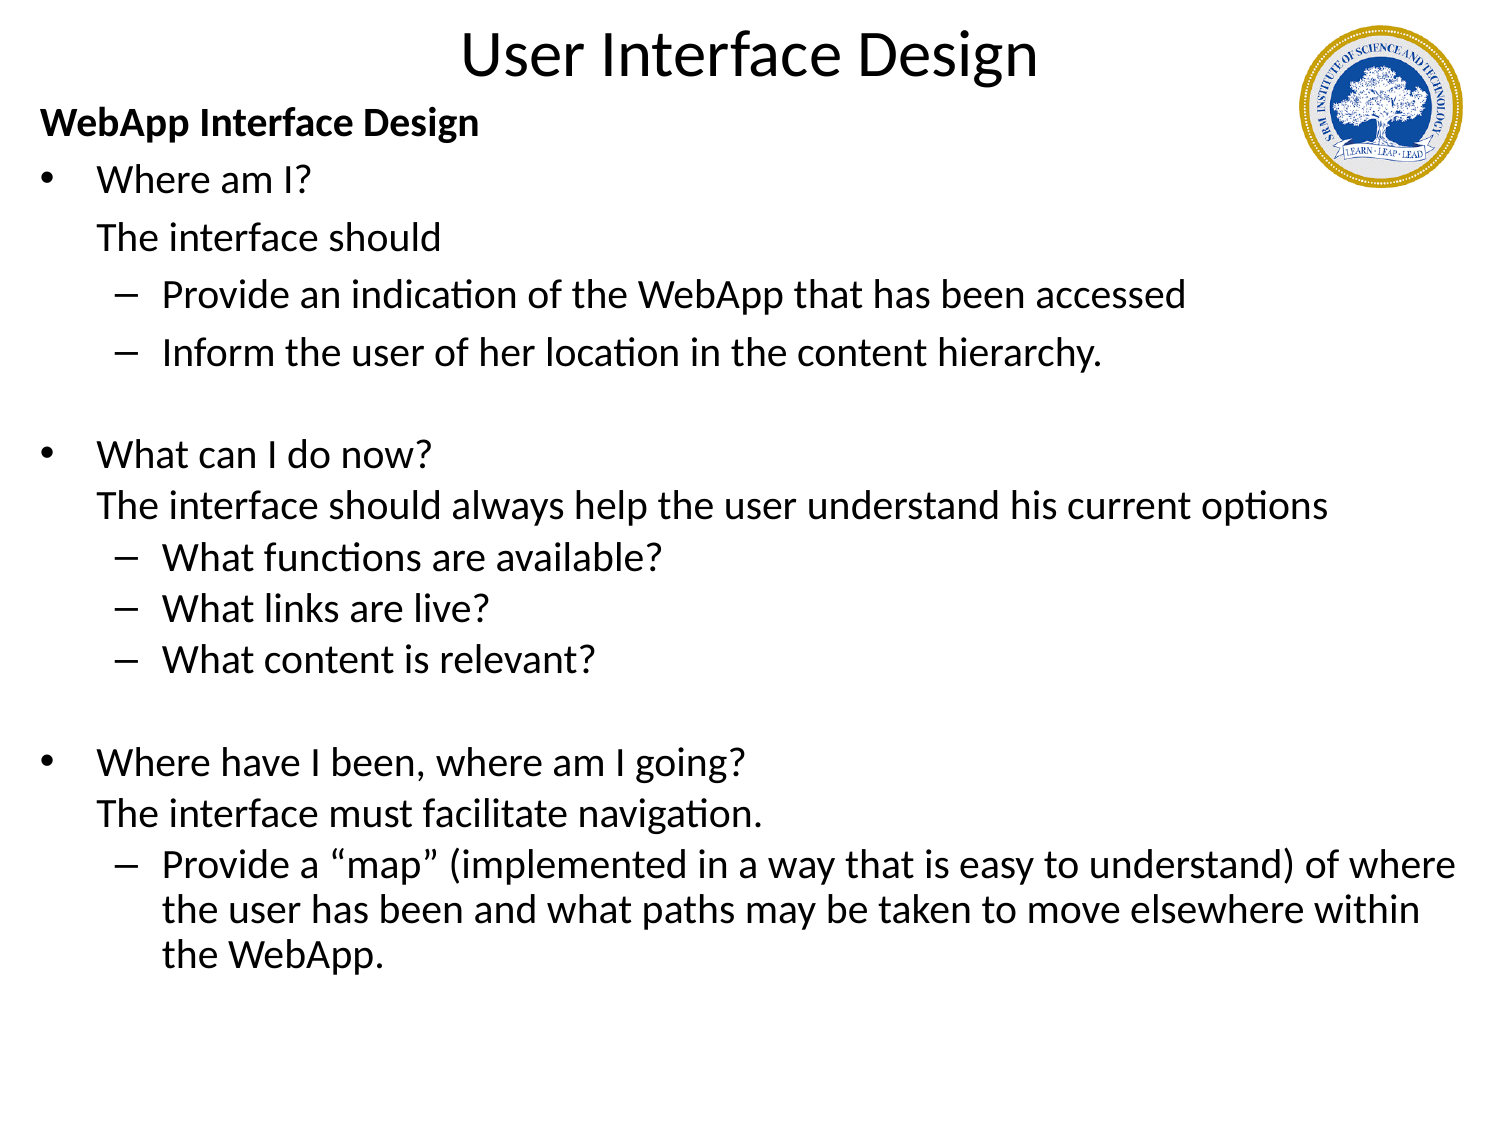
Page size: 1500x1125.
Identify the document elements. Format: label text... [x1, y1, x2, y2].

title User Interface Design [75, 0, 1425, 87]
picture [1299, 25, 1463, 188]
list WebApp Interface Design Where am I? The interface should Provide an indication of the WebApp that has been accessed Inform the user of her location in the content hierarchy. What can I do now? The interface should always help the user understand his current options What functions are available? What links are live? What content is relevant? Where have I been, where am I going? The interface must facilitate navigation. Provide a “map” (implemented in a way that is easy to understand) of where the user has been and what paths may be taken to move elsewhere within the WebApp. [24, 87, 1475, 1100]
